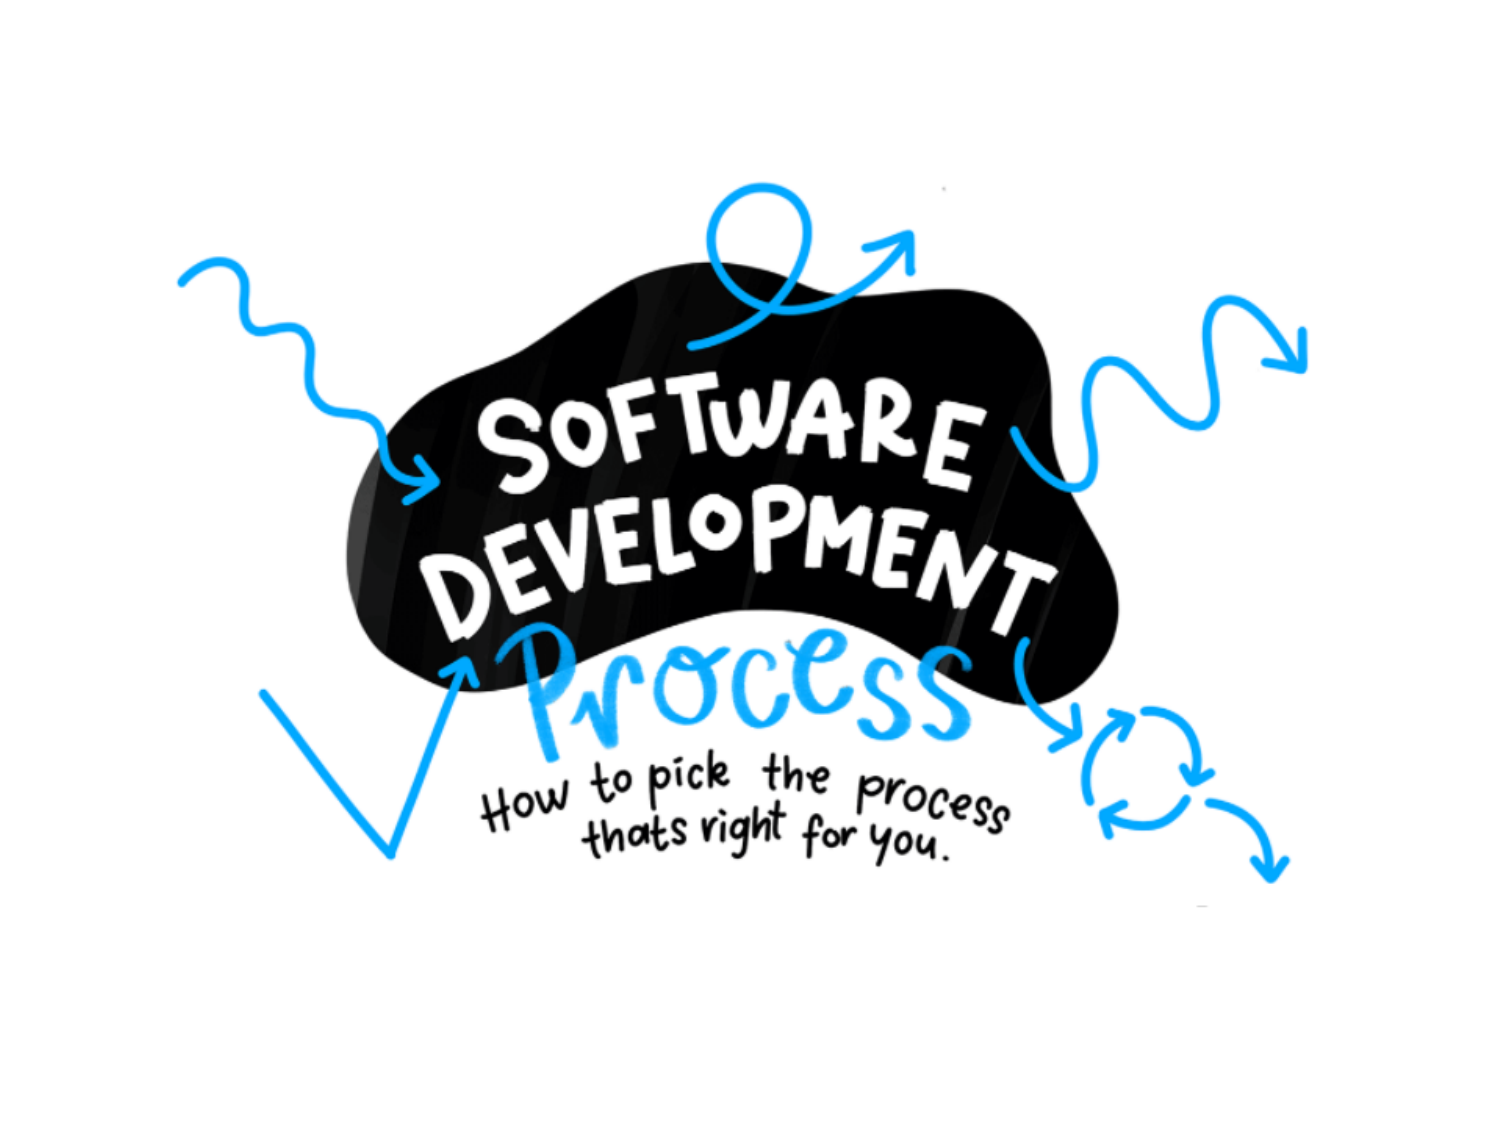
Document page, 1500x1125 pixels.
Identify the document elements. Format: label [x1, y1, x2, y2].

picture [161, 166, 1339, 959]
